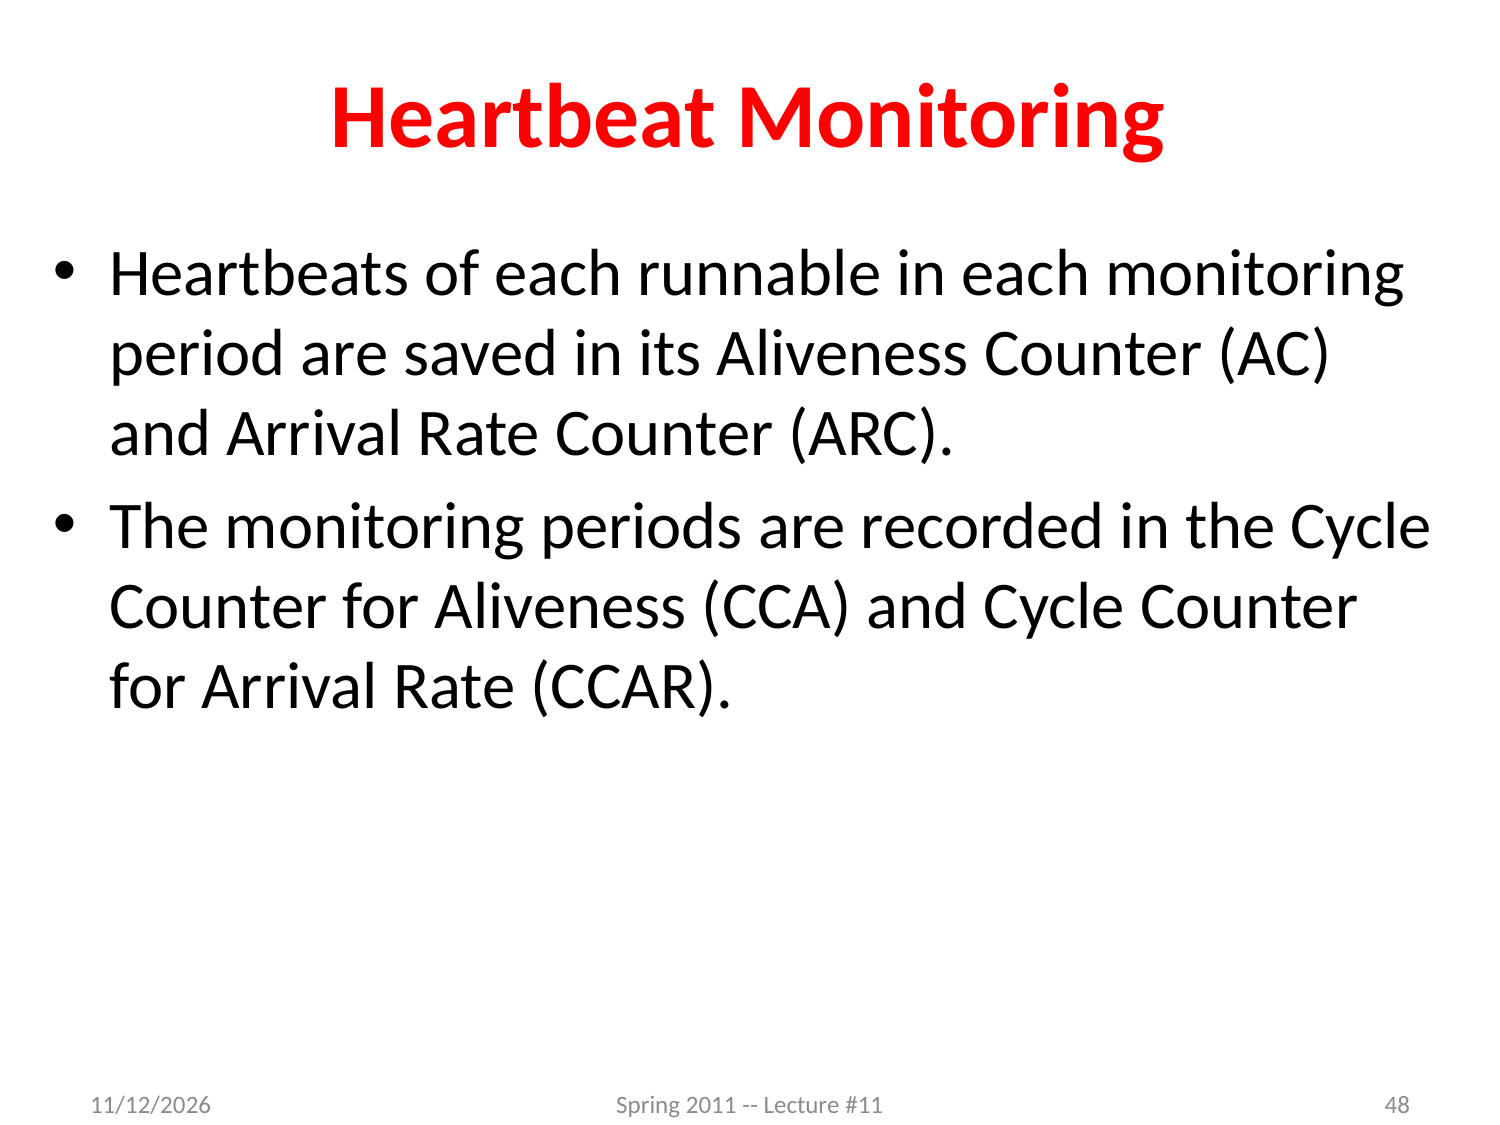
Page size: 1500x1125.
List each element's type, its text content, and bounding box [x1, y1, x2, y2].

slide_number 48 [1074, 1073, 1425, 1125]
list Heartbeats of each runnable in each monitoring period are saved in its Aliveness Counter (AC) and Arrival Rate Counter (ARC). The monitoring periods are recorded in the Cycle Counter for Aliveness (CCA) and Cycle Counter for Arrival Rate (CCAR). [37, 221, 1460, 1067]
footer Spring 2011 -- Lecture #11 [512, 1073, 988, 1125]
title Heartbeat Monitoring [39, 17, 1458, 205]
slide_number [75, 1073, 425, 1125]
